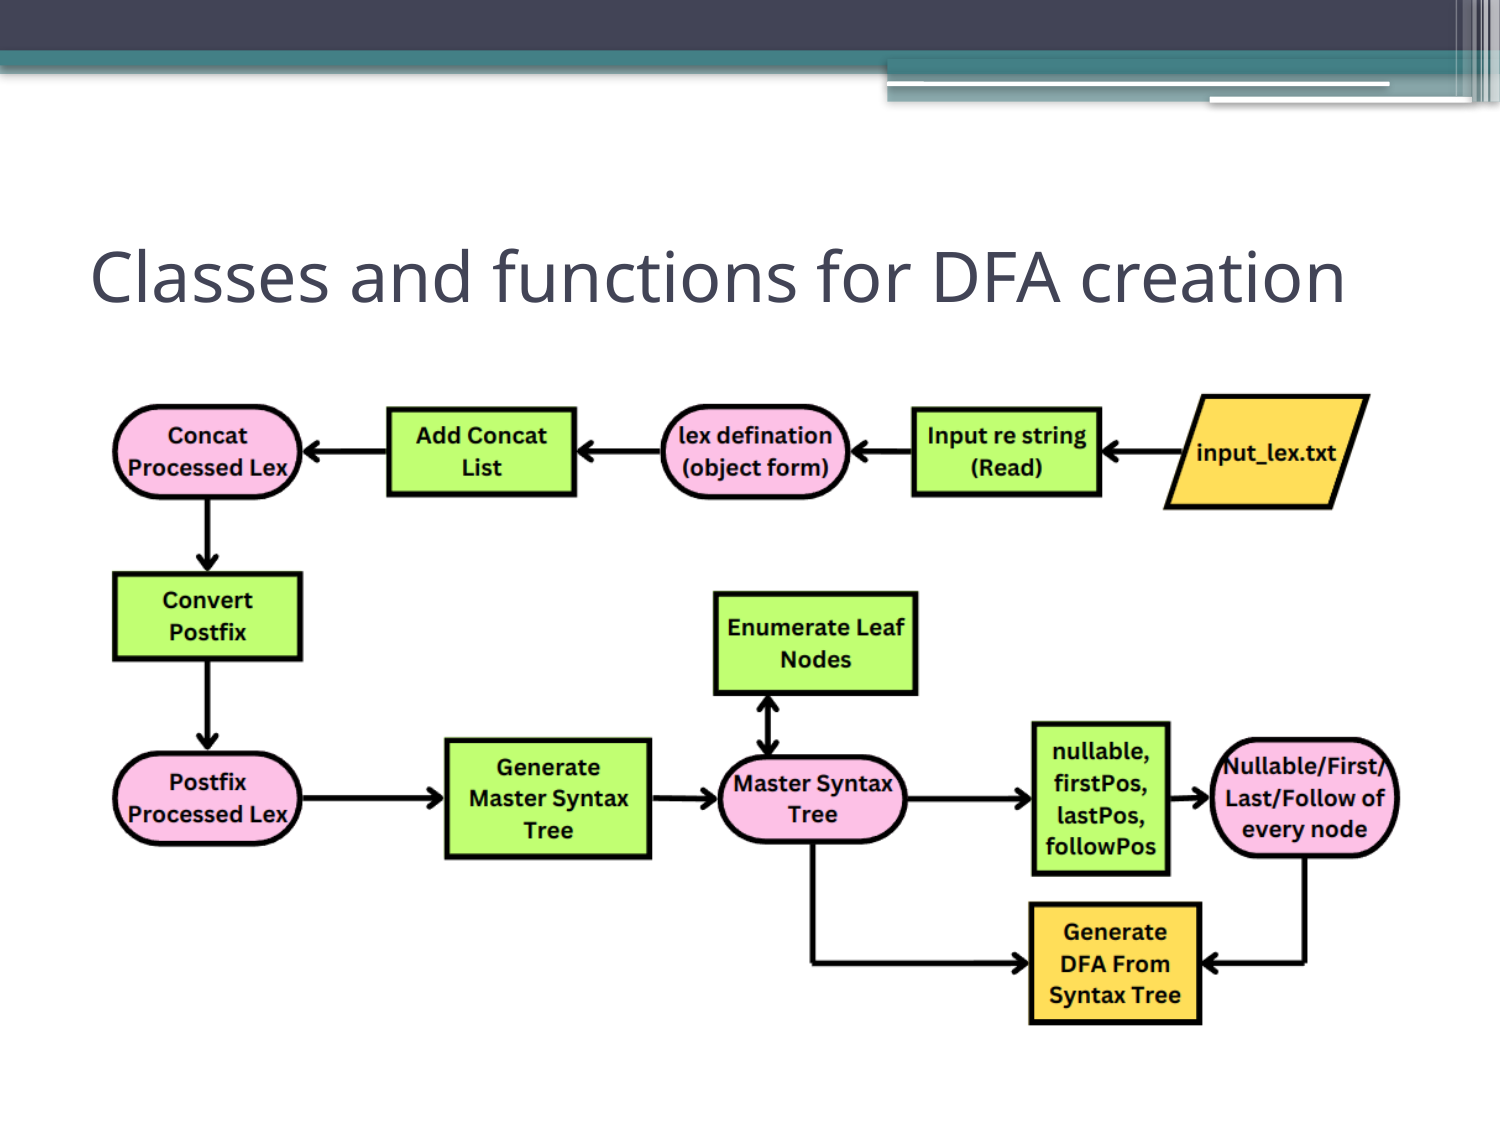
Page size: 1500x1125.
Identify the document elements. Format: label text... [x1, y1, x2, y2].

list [74, 377, 1426, 1070]
title Classes and functions for DFA creation [75, 187, 1425, 363]
